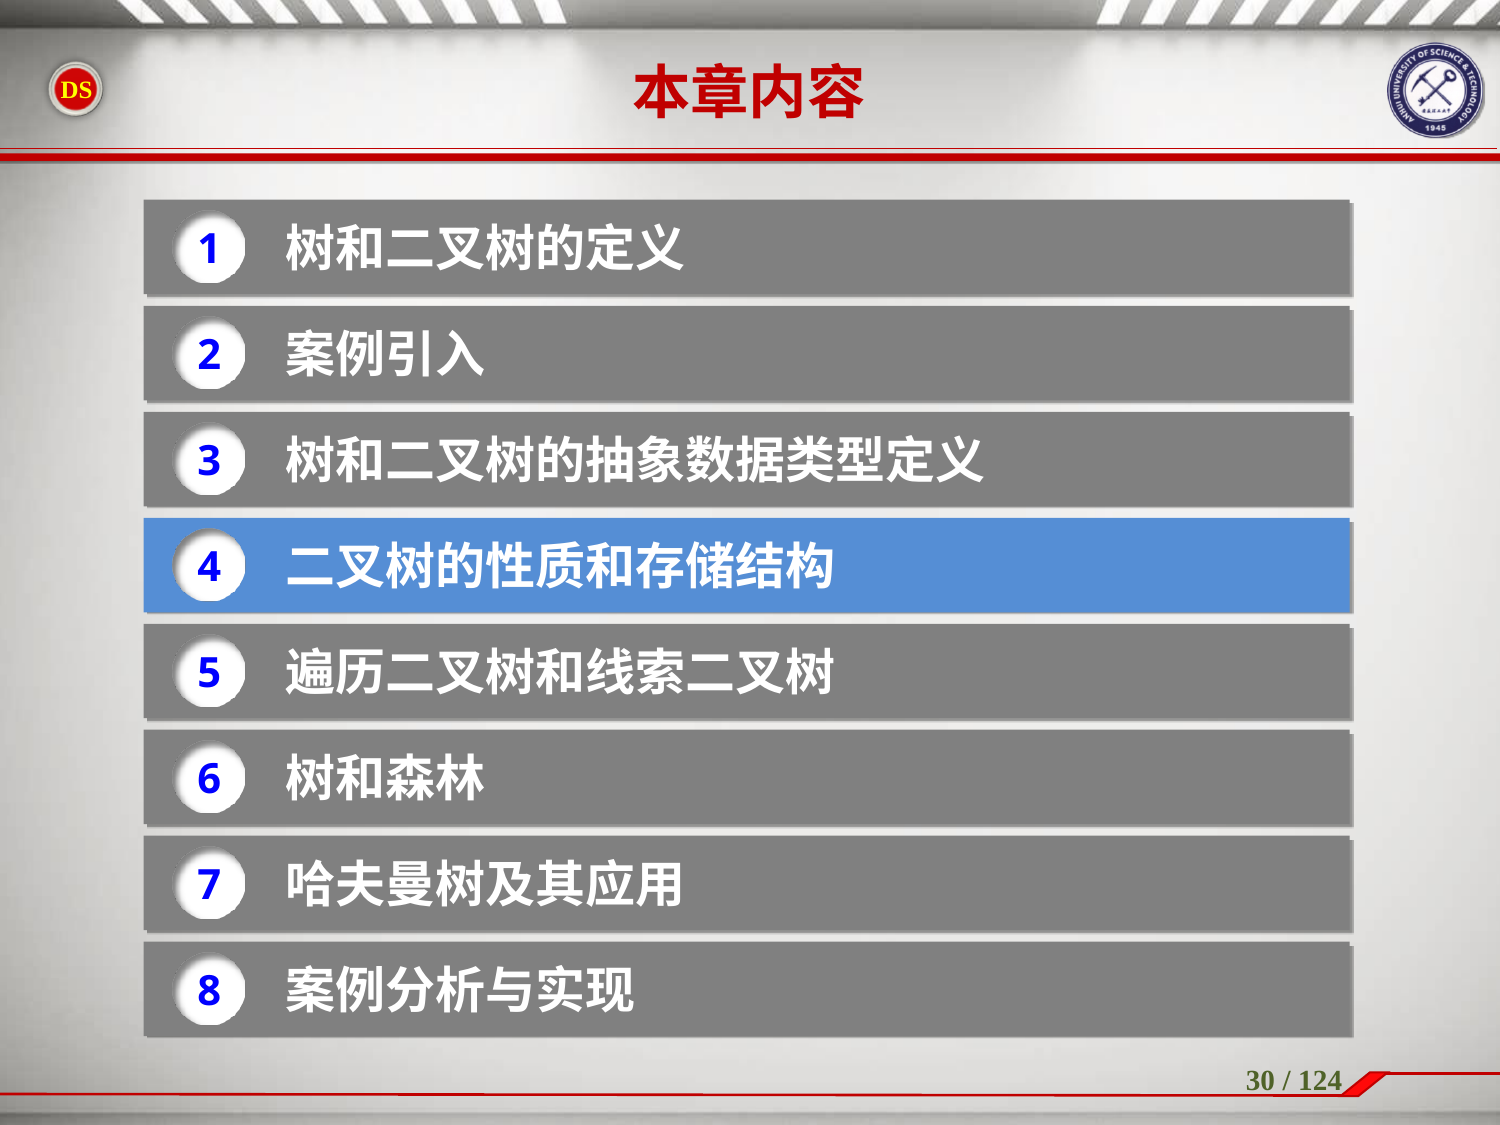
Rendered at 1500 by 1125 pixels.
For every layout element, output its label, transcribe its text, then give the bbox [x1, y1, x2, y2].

picture [0, 1075, 1500, 1125]
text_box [143, 941, 1350, 1037]
title 本章内容 [121, 42, 1377, 138]
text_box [143, 517, 1350, 613]
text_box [143, 199, 1350, 295]
picture [0, 161, 1500, 1094]
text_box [143, 411, 1350, 507]
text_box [143, 305, 1350, 401]
picture [0, 0, 1500, 153]
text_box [143, 623, 1350, 719]
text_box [143, 729, 1350, 825]
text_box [143, 835, 1350, 931]
